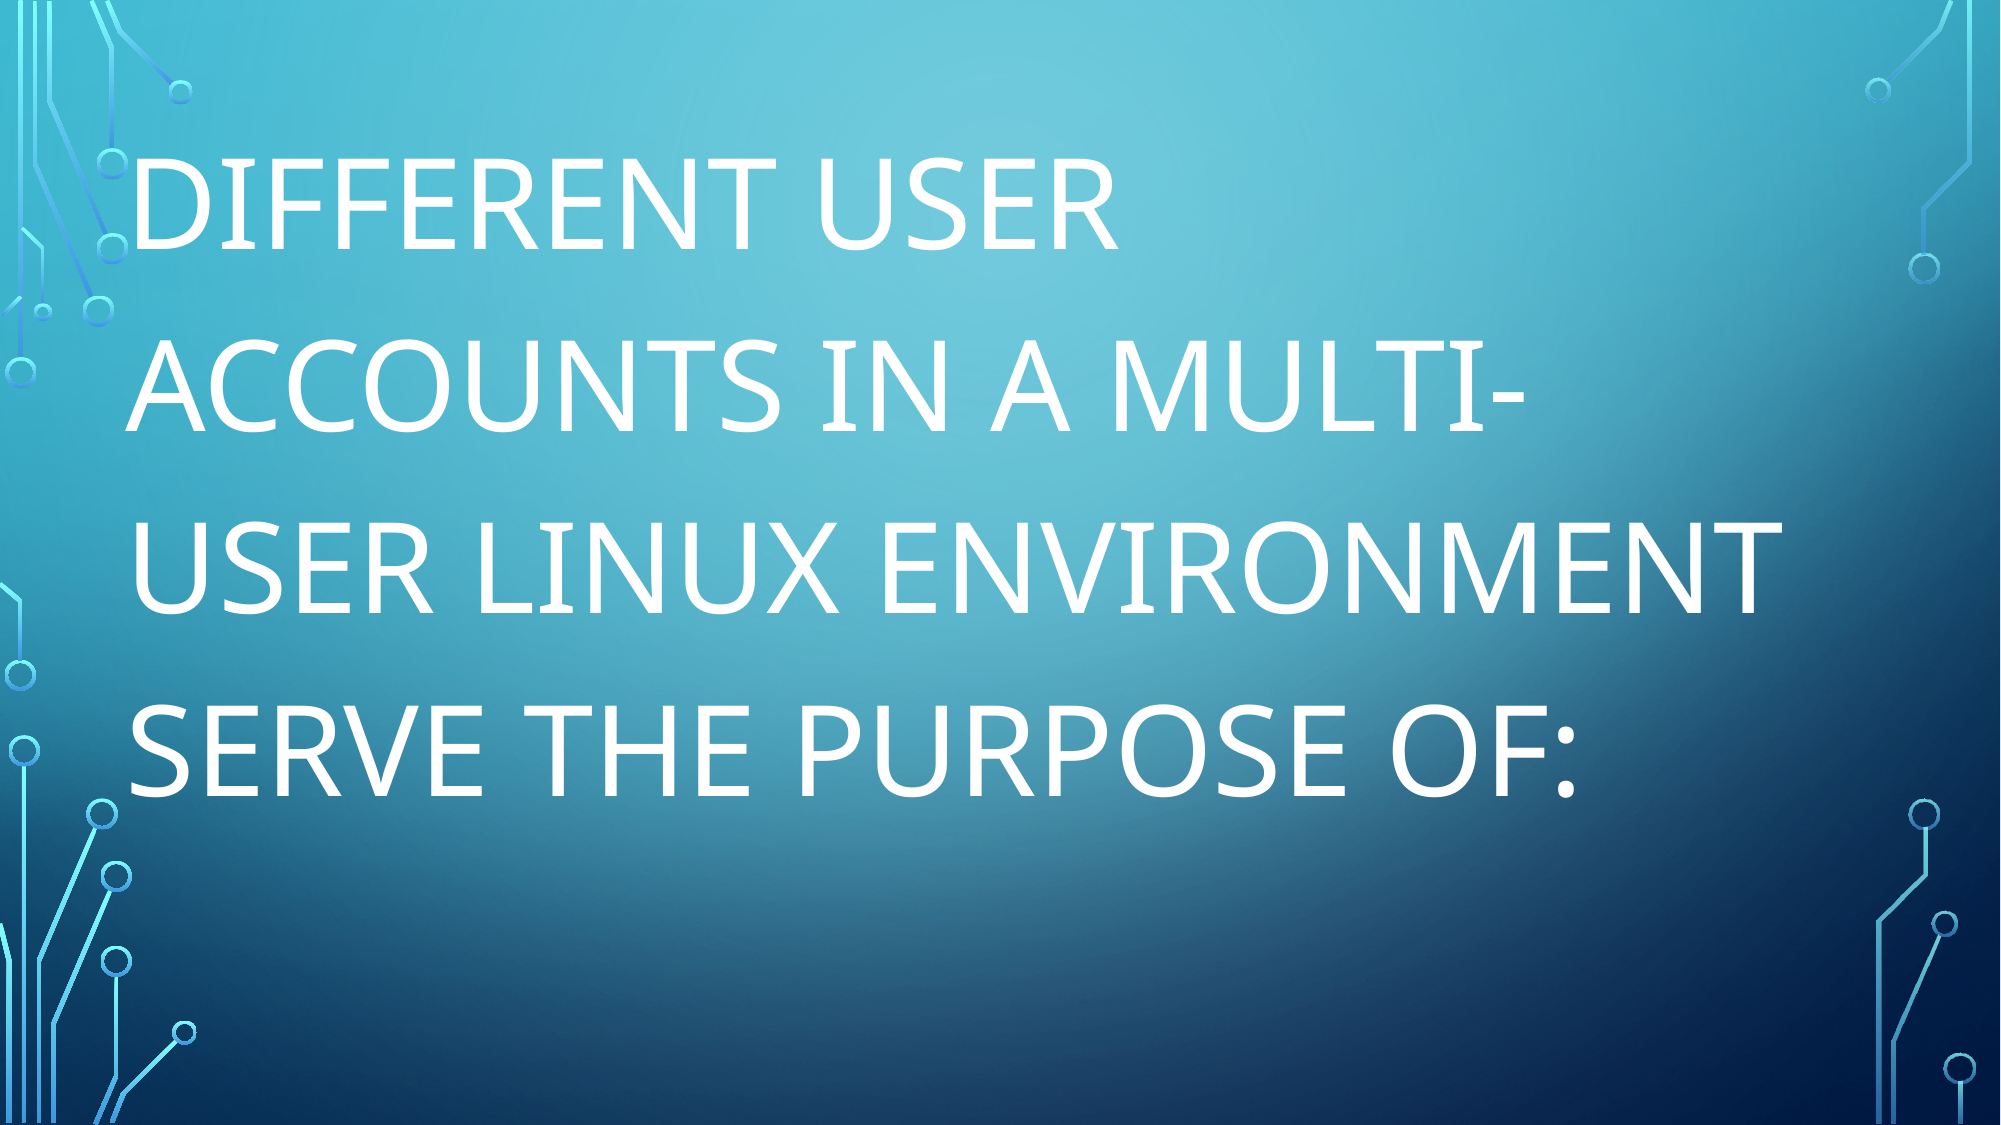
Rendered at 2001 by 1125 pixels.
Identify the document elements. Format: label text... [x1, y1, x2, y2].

list Different user accounts in a multi-user Linux environment serve the purpose of: [110, 85, 1813, 952]
